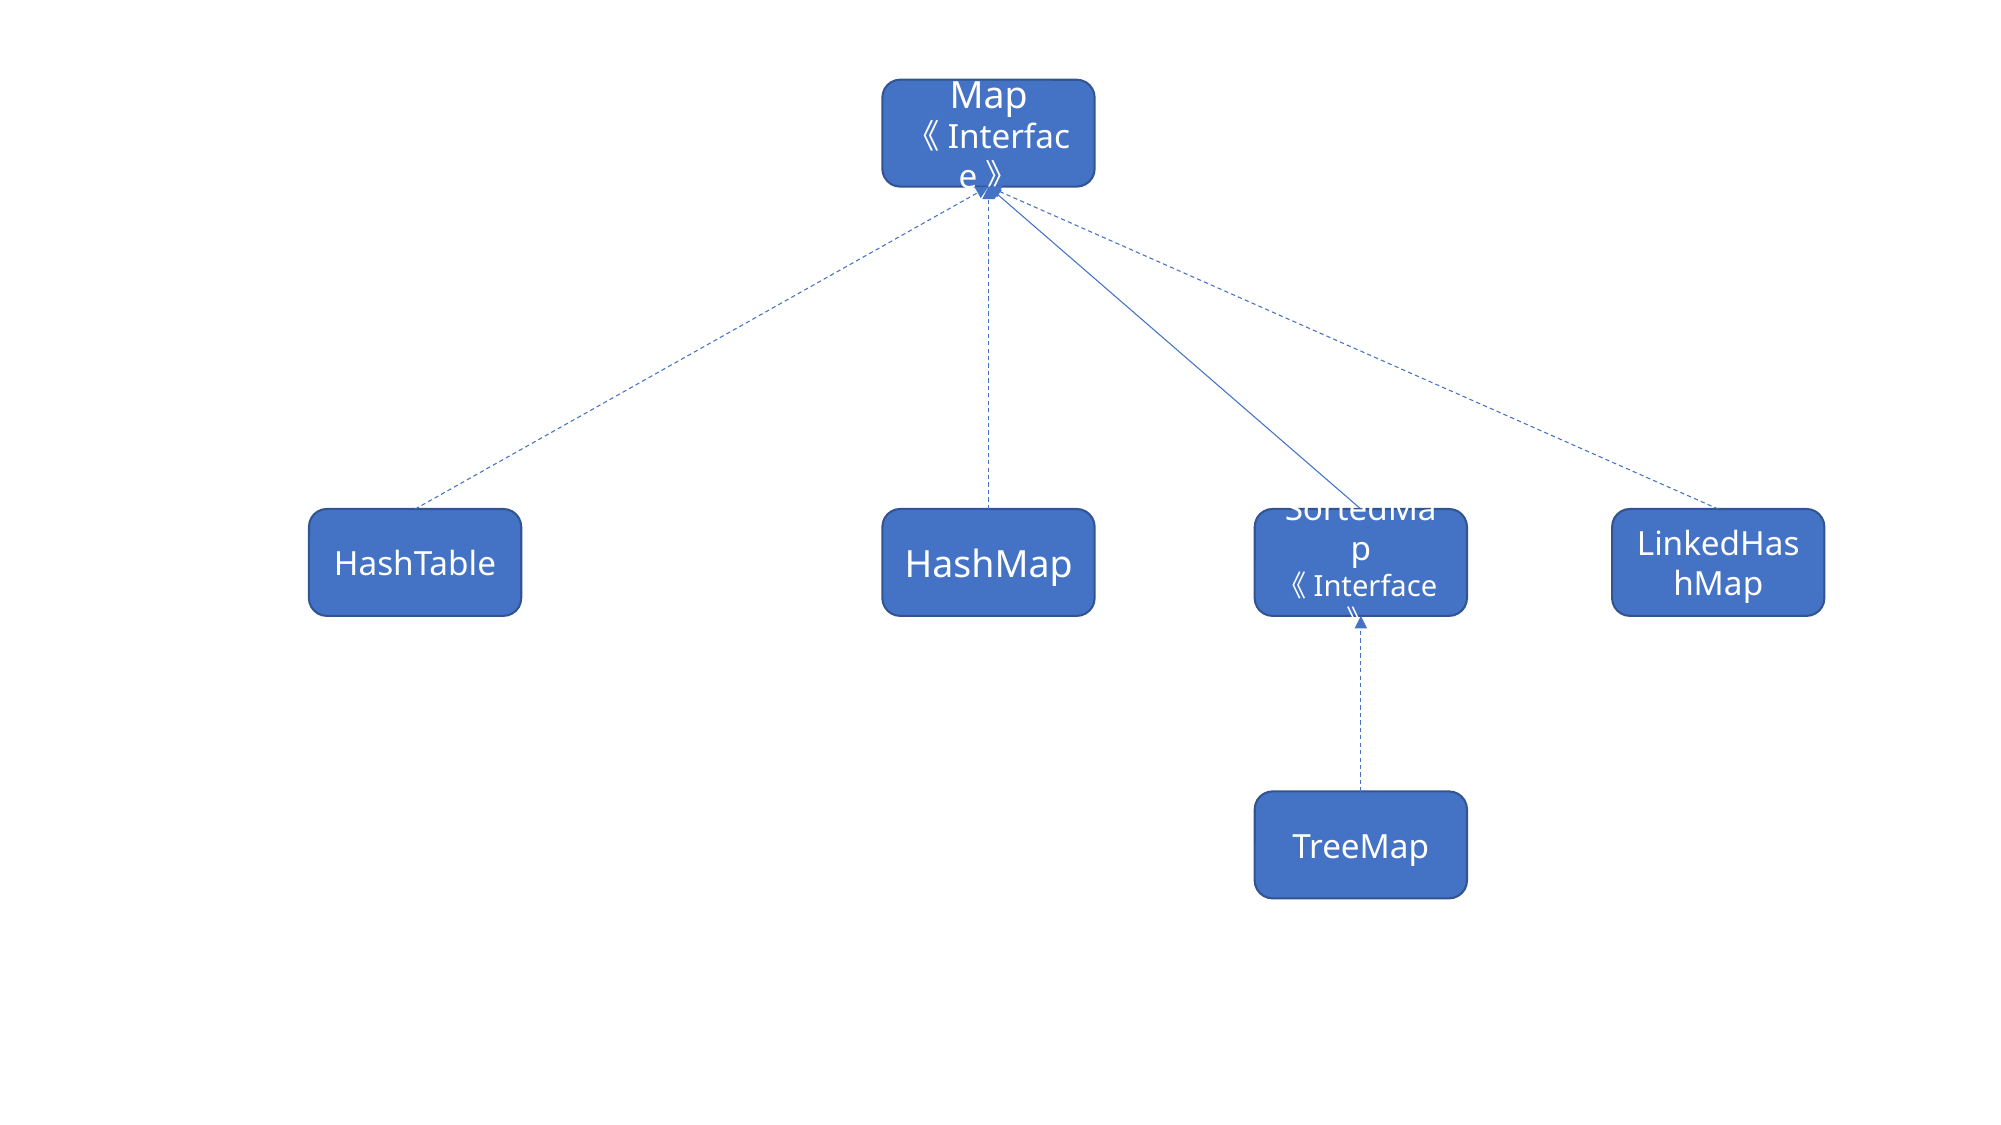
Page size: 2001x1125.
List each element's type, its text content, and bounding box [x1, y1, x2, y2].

text_box TreeMap [1253, 790, 1469, 900]
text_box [415, 186, 988, 509]
text_box HashMap [881, 509, 1096, 617]
text_box HashTable [307, 507, 523, 617]
text_box LinkedHashMap [1611, 507, 1826, 617]
text_box Map 《Interface》 [881, 78, 1096, 186]
text_box SortedMap 《Interface》 [1253, 509, 1469, 617]
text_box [988, 186, 1719, 509]
